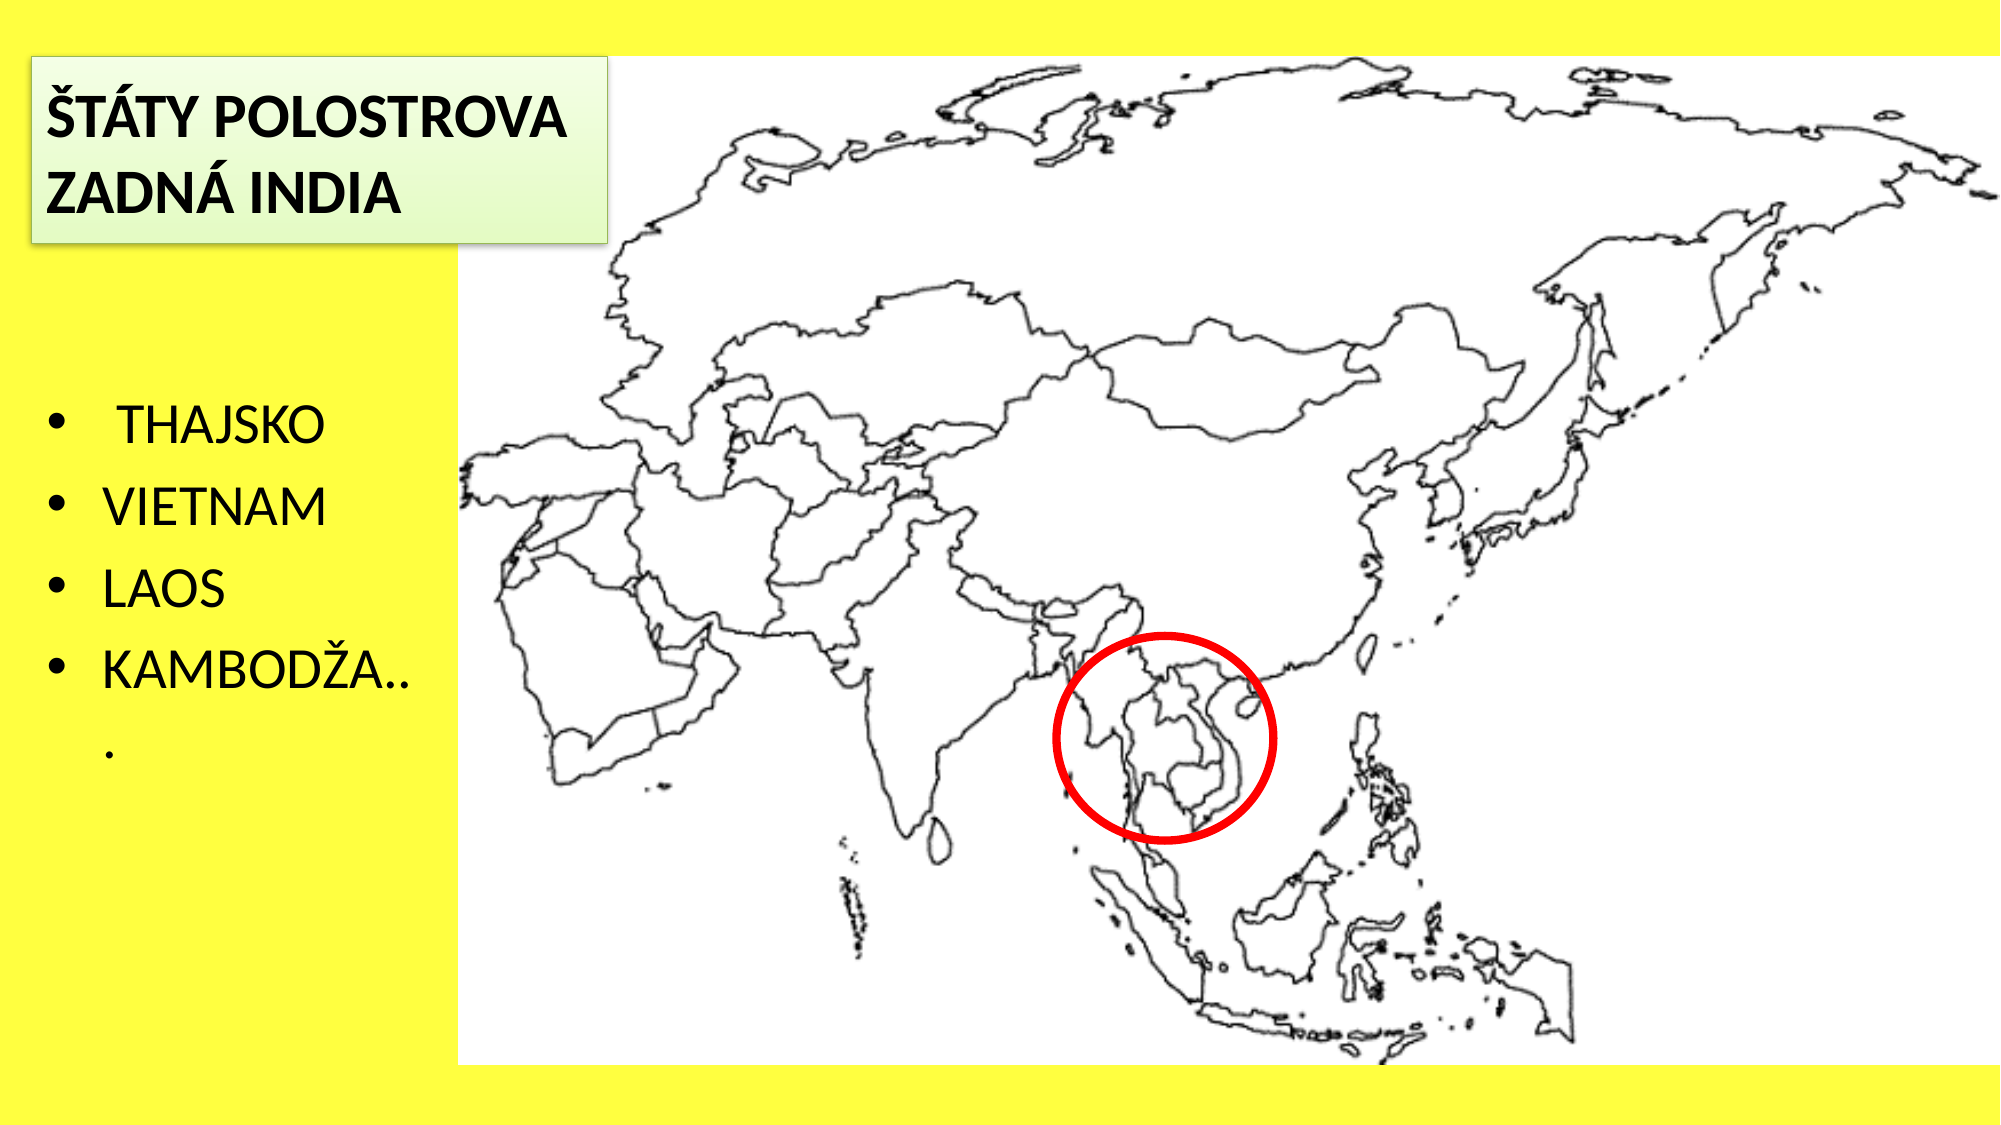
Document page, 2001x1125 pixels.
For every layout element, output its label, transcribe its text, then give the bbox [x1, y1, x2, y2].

picture [458, 56, 2000, 1065]
list THAJSKO VIETNAM LAOS KAMBODŽA... [31, 378, 442, 1065]
title Štáty poLostrova zadná india [31, 56, 456, 244]
